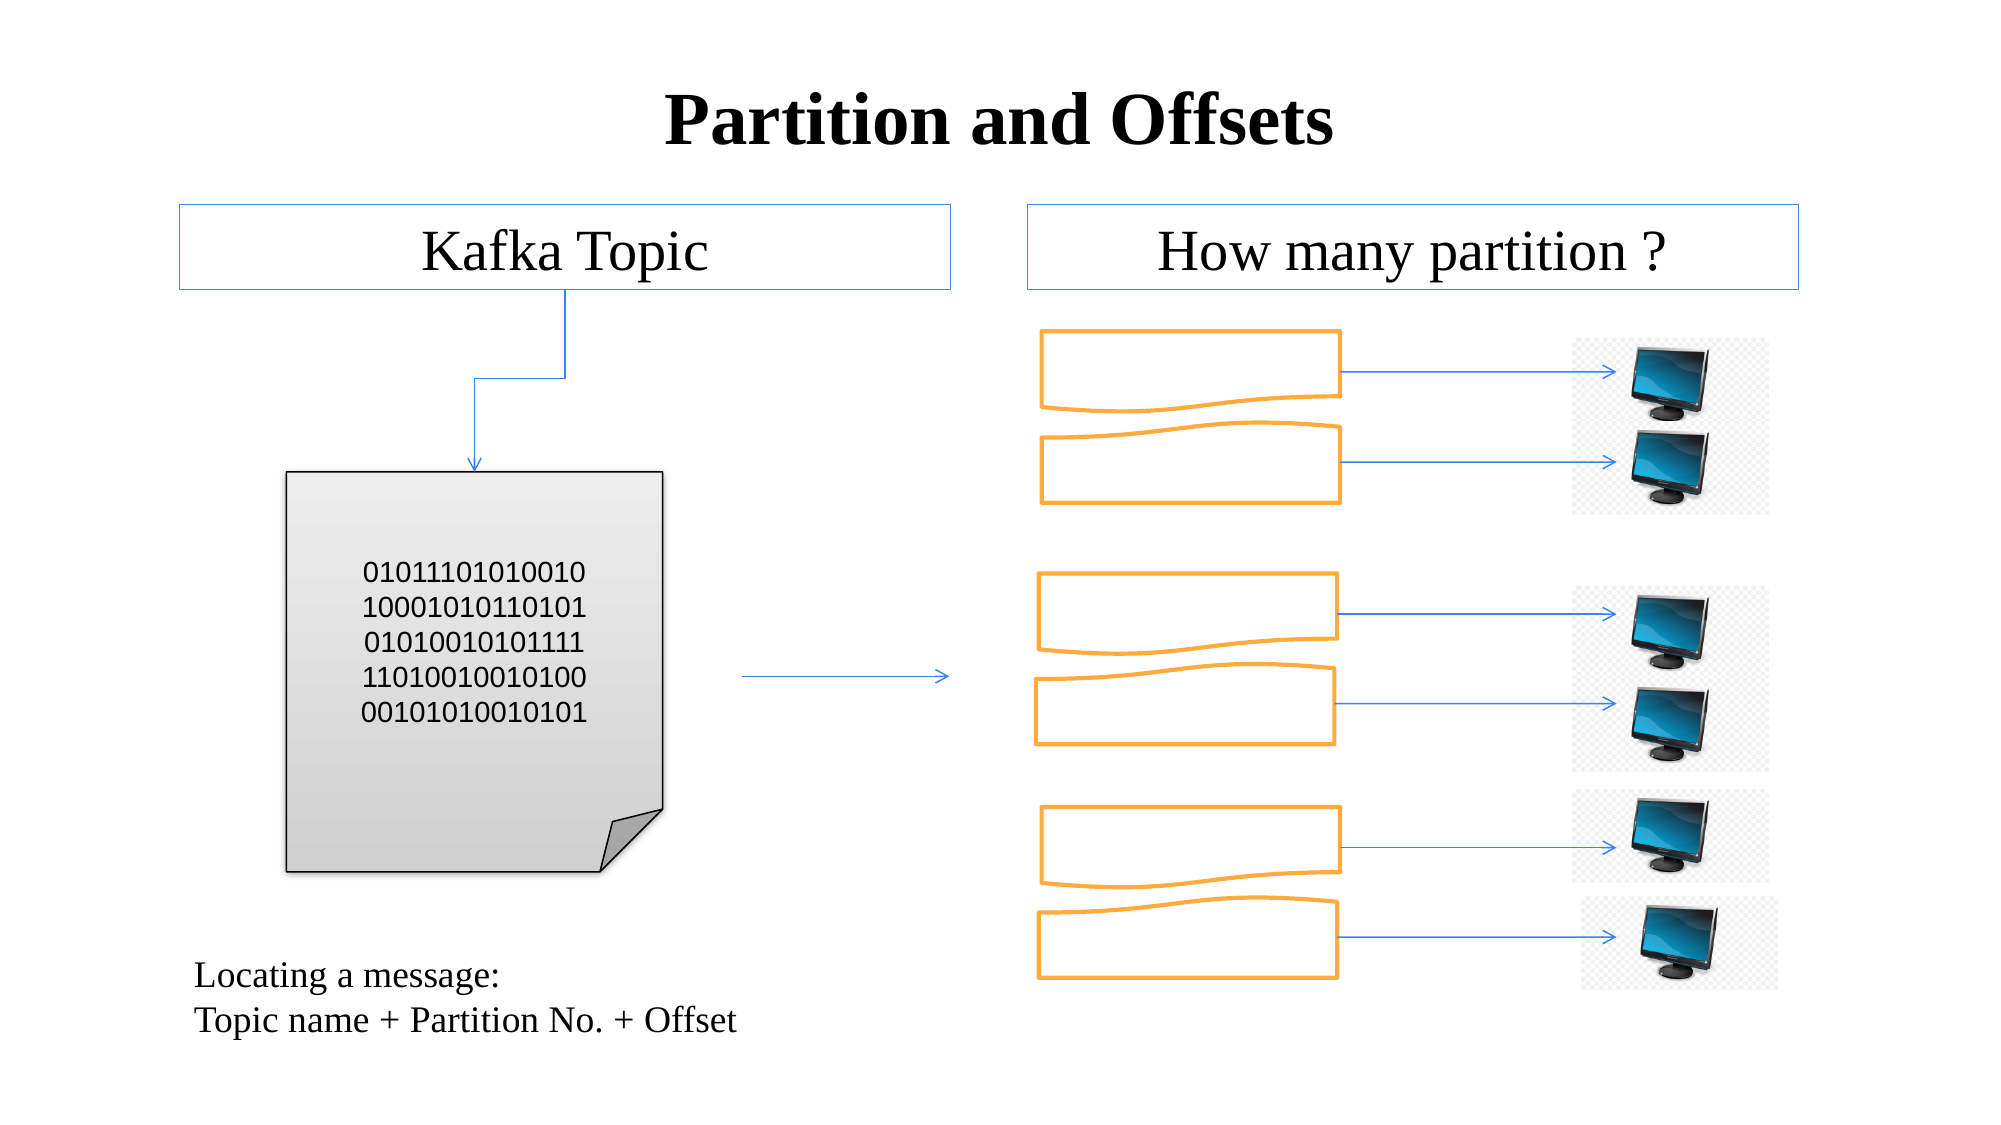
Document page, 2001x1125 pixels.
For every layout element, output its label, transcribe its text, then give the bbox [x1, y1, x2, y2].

text_box 01011101010010 10001010110101 01010010101111 11010010010100 00101010010101 [285, 471, 664, 873]
text_box [1036, 571, 1340, 656]
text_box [428, 335, 611, 427]
text_box Locating a message: Topic name + Partition No. + Offset [179, 942, 1021, 1048]
text_box [1039, 329, 1343, 414]
text_box [1033, 661, 1337, 747]
picture [1572, 585, 1769, 772]
picture [1572, 789, 1769, 884]
picture [1572, 338, 1769, 515]
text_box How many partition ? [1027, 204, 1799, 290]
picture [1580, 896, 1778, 990]
text_box [1036, 895, 1340, 980]
text_box [1039, 420, 1343, 505]
text_box [1039, 804, 1343, 890]
text_box Kafka Topic [179, 204, 951, 290]
title Partition and Offsets [249, 38, 1750, 168]
